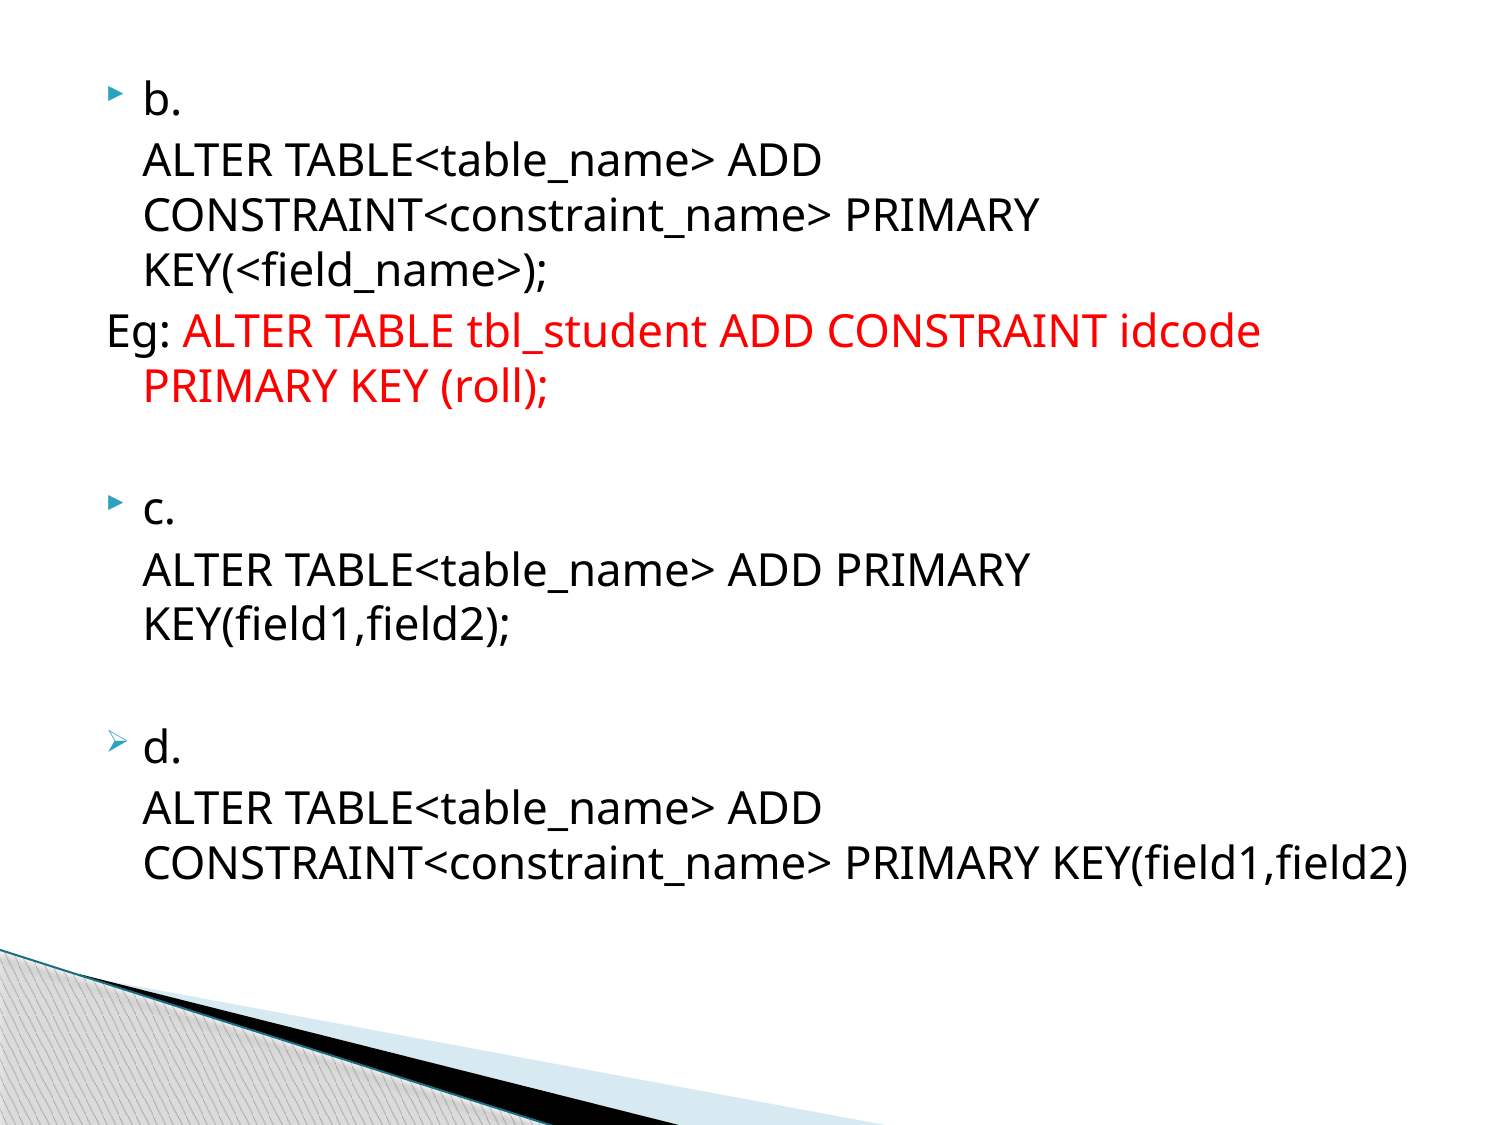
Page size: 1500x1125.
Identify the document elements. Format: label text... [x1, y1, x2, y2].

list b. ALTER TABLE<table_name> ADD CONSTRAINT<constraint_name> PRIMARY KEY(<field_name>); Eg: ALTER TABLE tbl_student ADD CONSTRAINT idcode PRIMARY KEY (roll); c. ALTER TABLE<table_name> ADD PRIMARY KEY(field1,field2); d. ALTER TABLE<table_name> ADD CONSTRAINT<constraint_name> PRIMARY KEY(field1,field2) [75, 62, 1425, 1063]
